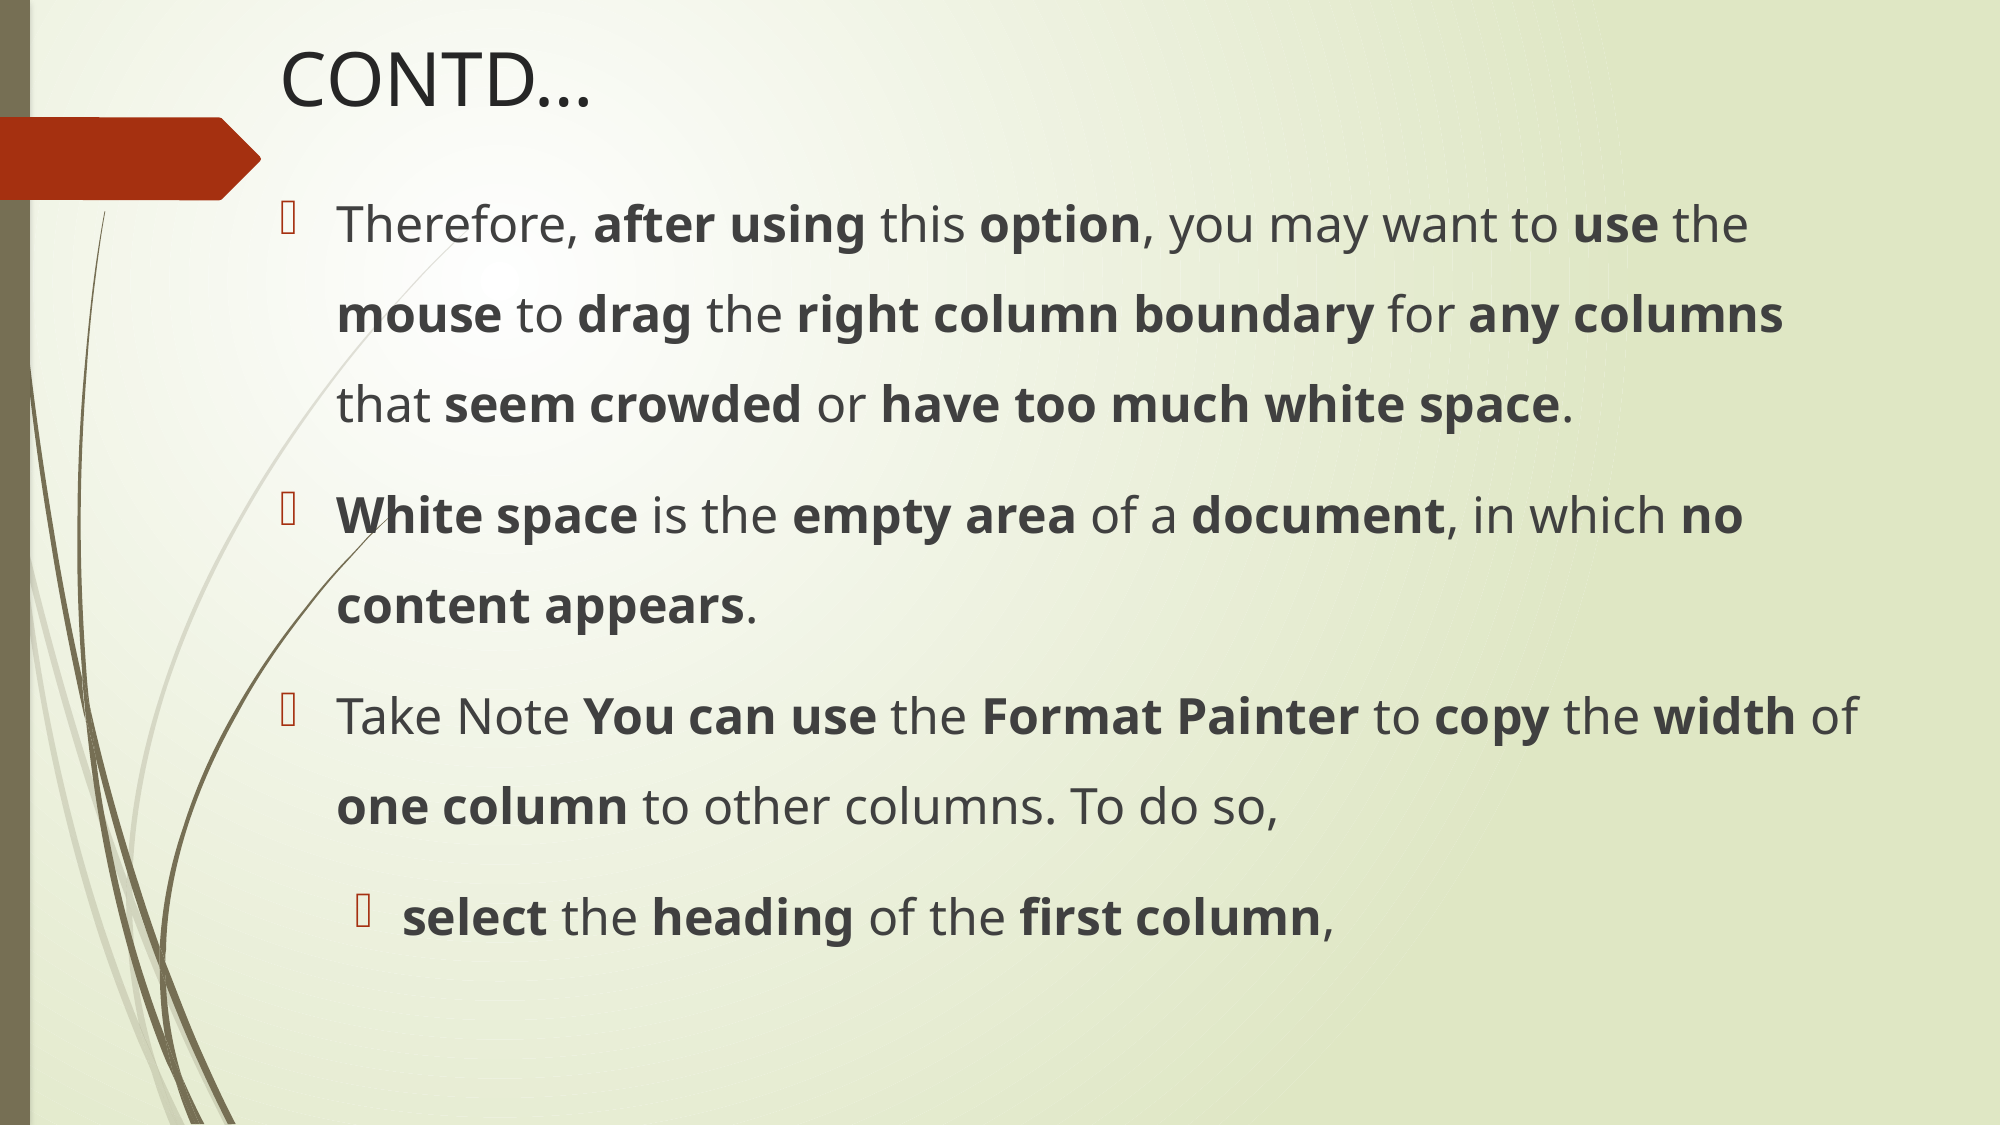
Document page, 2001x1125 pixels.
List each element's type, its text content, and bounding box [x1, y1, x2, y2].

title CONTD… [265, 23, 1888, 155]
list Therefore, after using this option, you may want to use the mouse to drag the right column boundary for any columns that seem crowded or have too much white space. White space is the empty area of a document, in which no content appears. Take Note You can use the Format Painter to copy the width of one column to other columns. To do so, select the heading of the first column, [265, 155, 1888, 970]
